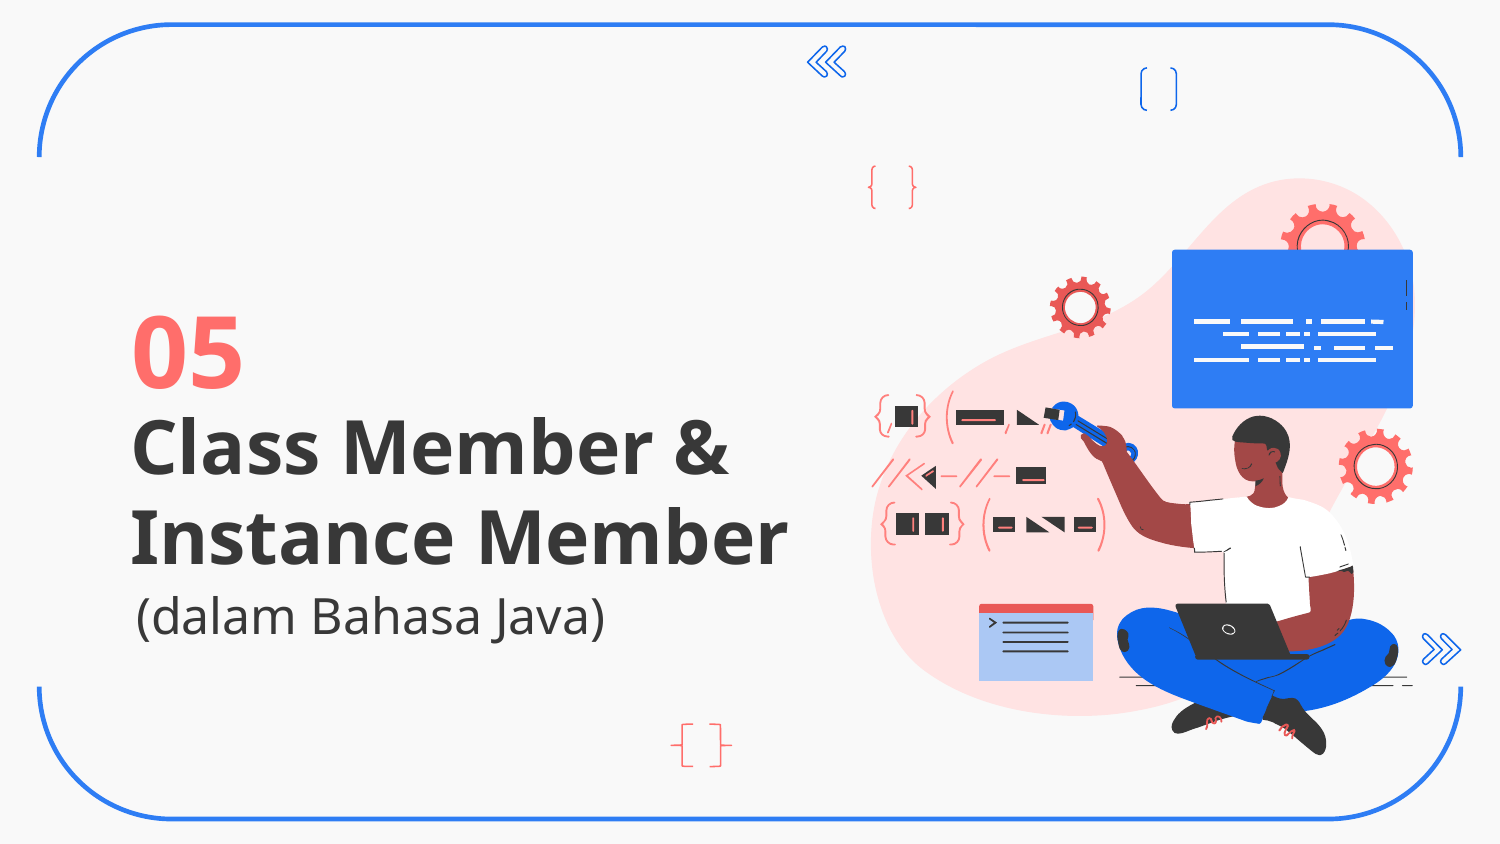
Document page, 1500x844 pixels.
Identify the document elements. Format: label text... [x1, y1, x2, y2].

title Class Member & Instance Member [115, 424, 863, 555]
text_box [871, 166, 913, 176]
subtitle (dalam Bahasa Java) [98, 569, 828, 632]
text_box [1141, 67, 1177, 111]
title 05 [116, 293, 343, 405]
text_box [670, 723, 732, 767]
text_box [868, 178, 1424, 756]
